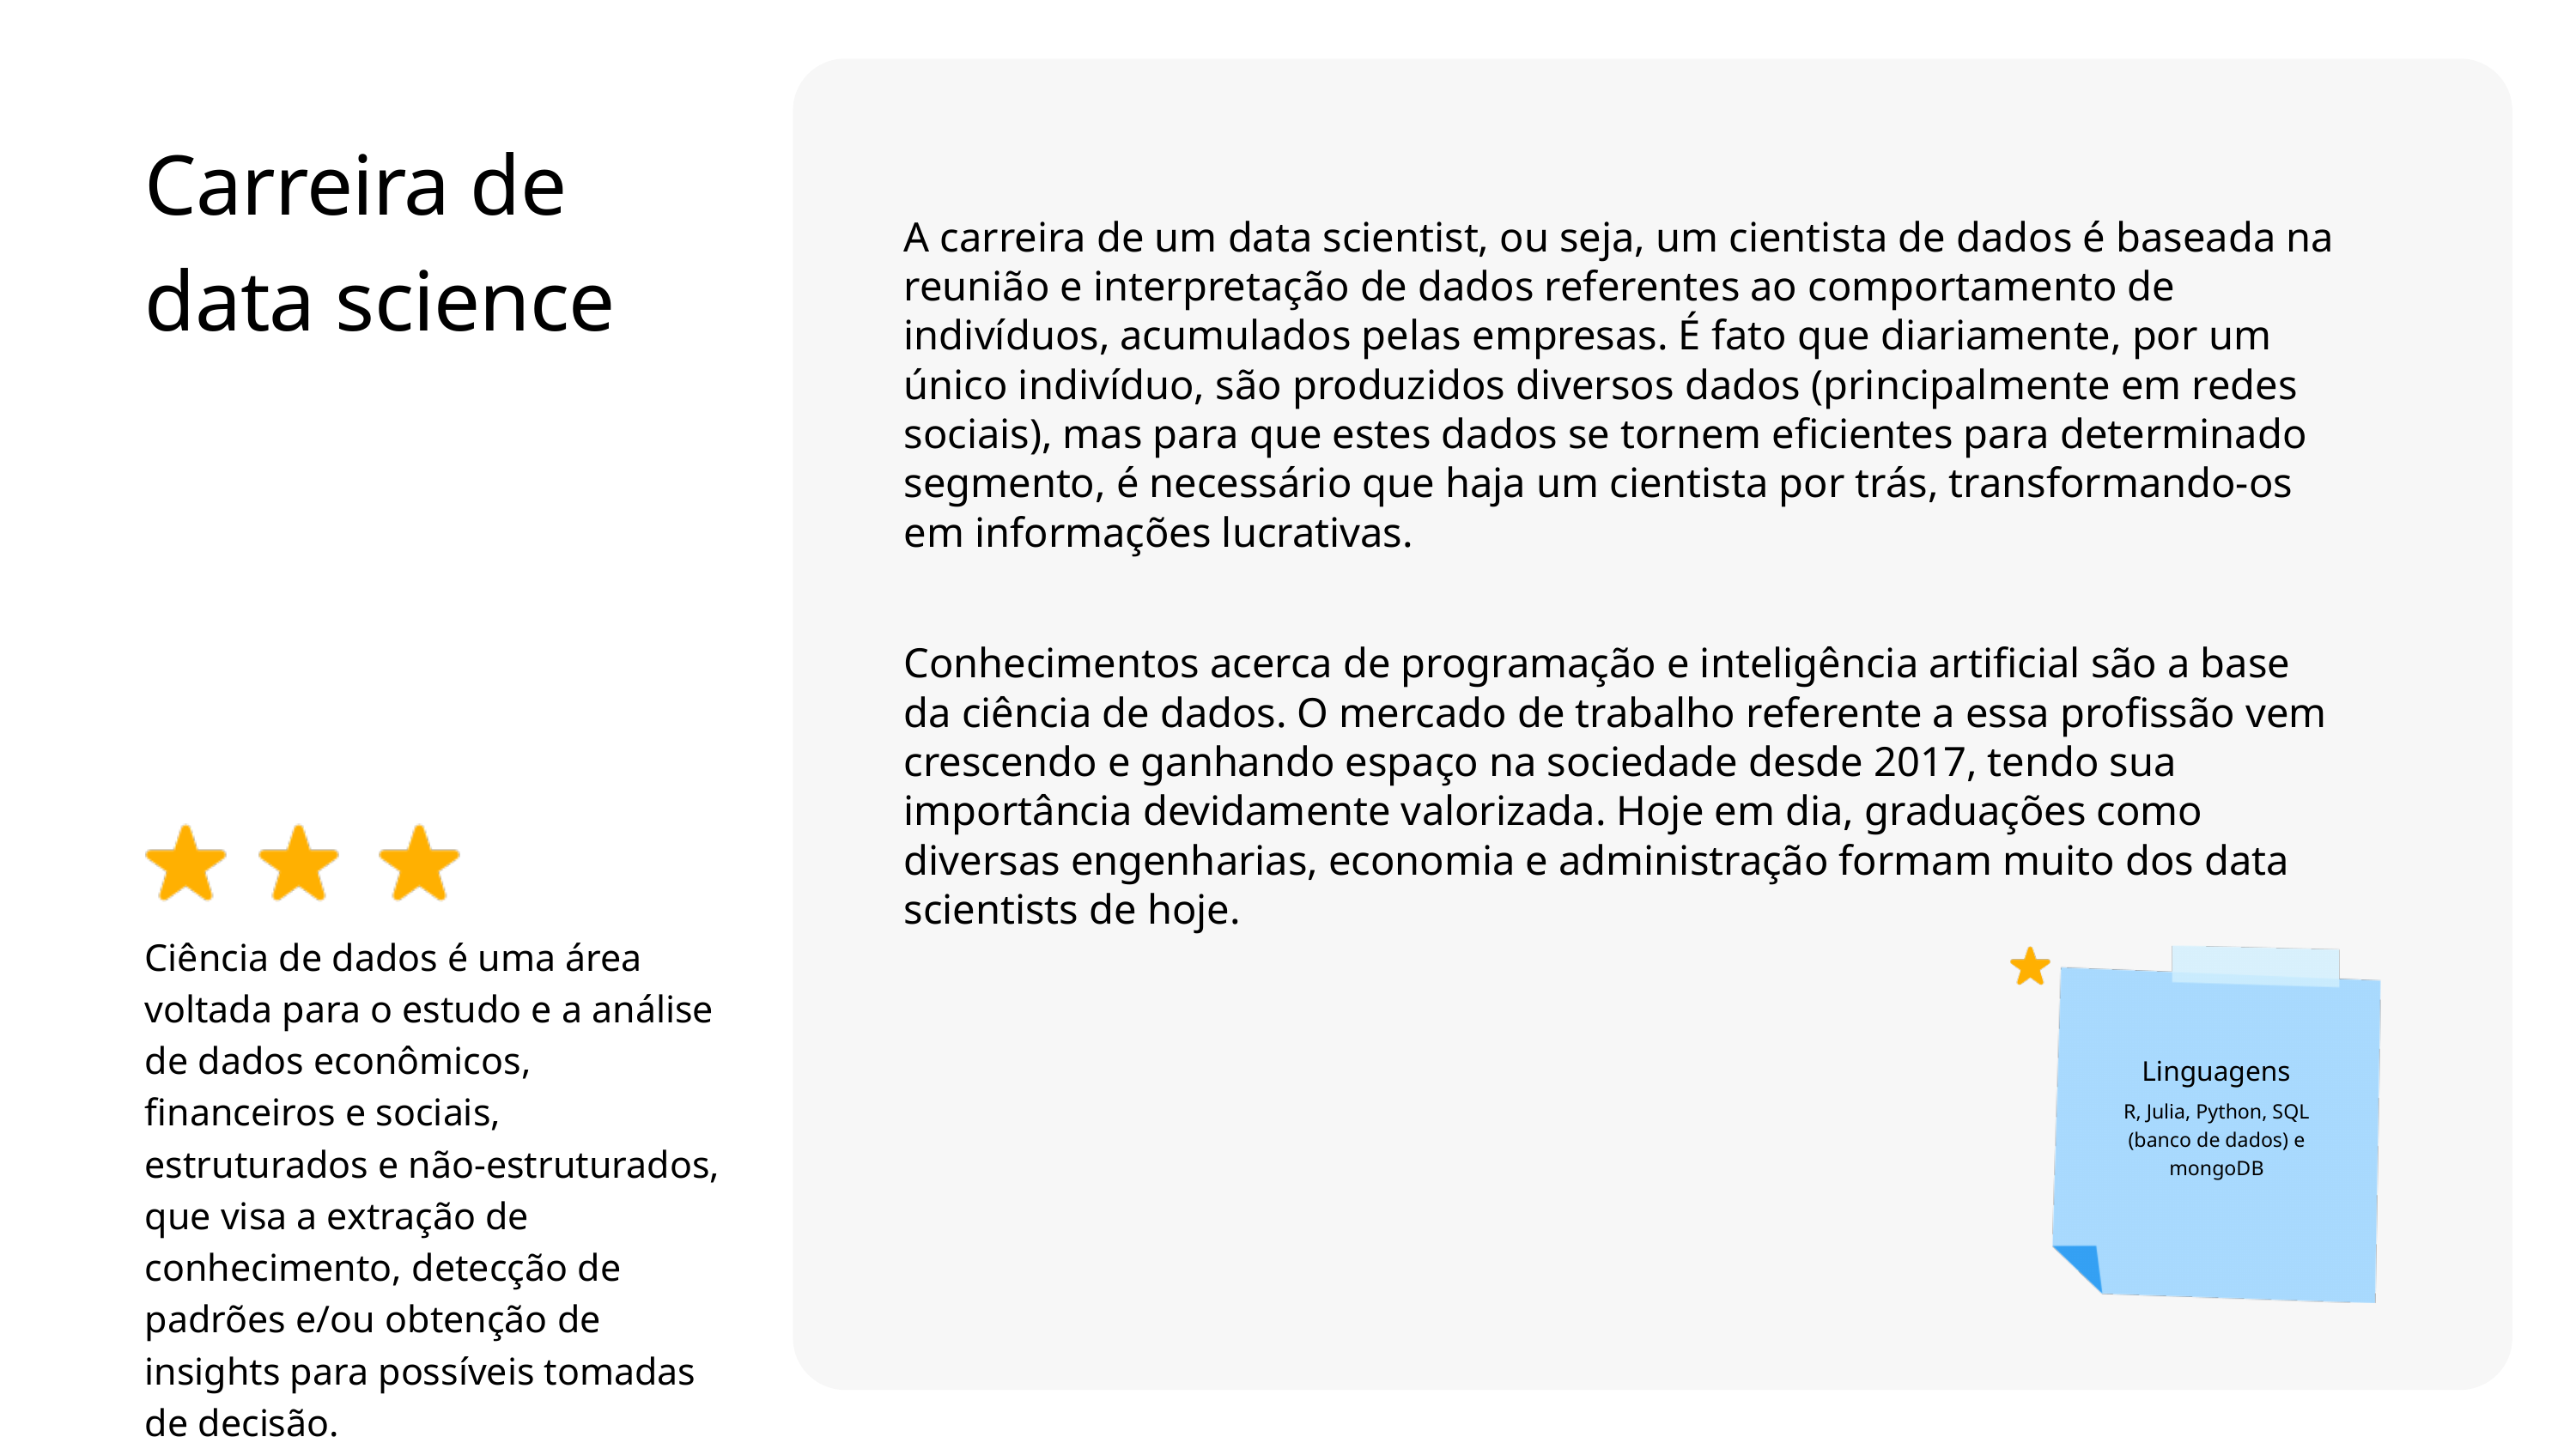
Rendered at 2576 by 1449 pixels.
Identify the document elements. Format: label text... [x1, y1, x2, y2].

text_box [2050, 943, 2383, 1304]
text_box Ciência de dados é uma área voltada para o estudo e a análise de dados econômicos, financeiros e sociais, estruturados e não-estruturados, que visa a extração de conhecimento, detecção de padrões e/ou obtenção de insights para possíveis tomadas de decisão. [144, 926, 732, 1444]
picture [2009, 943, 2050, 986]
picture [378, 820, 462, 905]
picture [257, 820, 341, 905]
picture [144, 820, 228, 905]
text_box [793, 58, 2513, 1391]
text_box Carreira de data science [144, 116, 691, 348]
